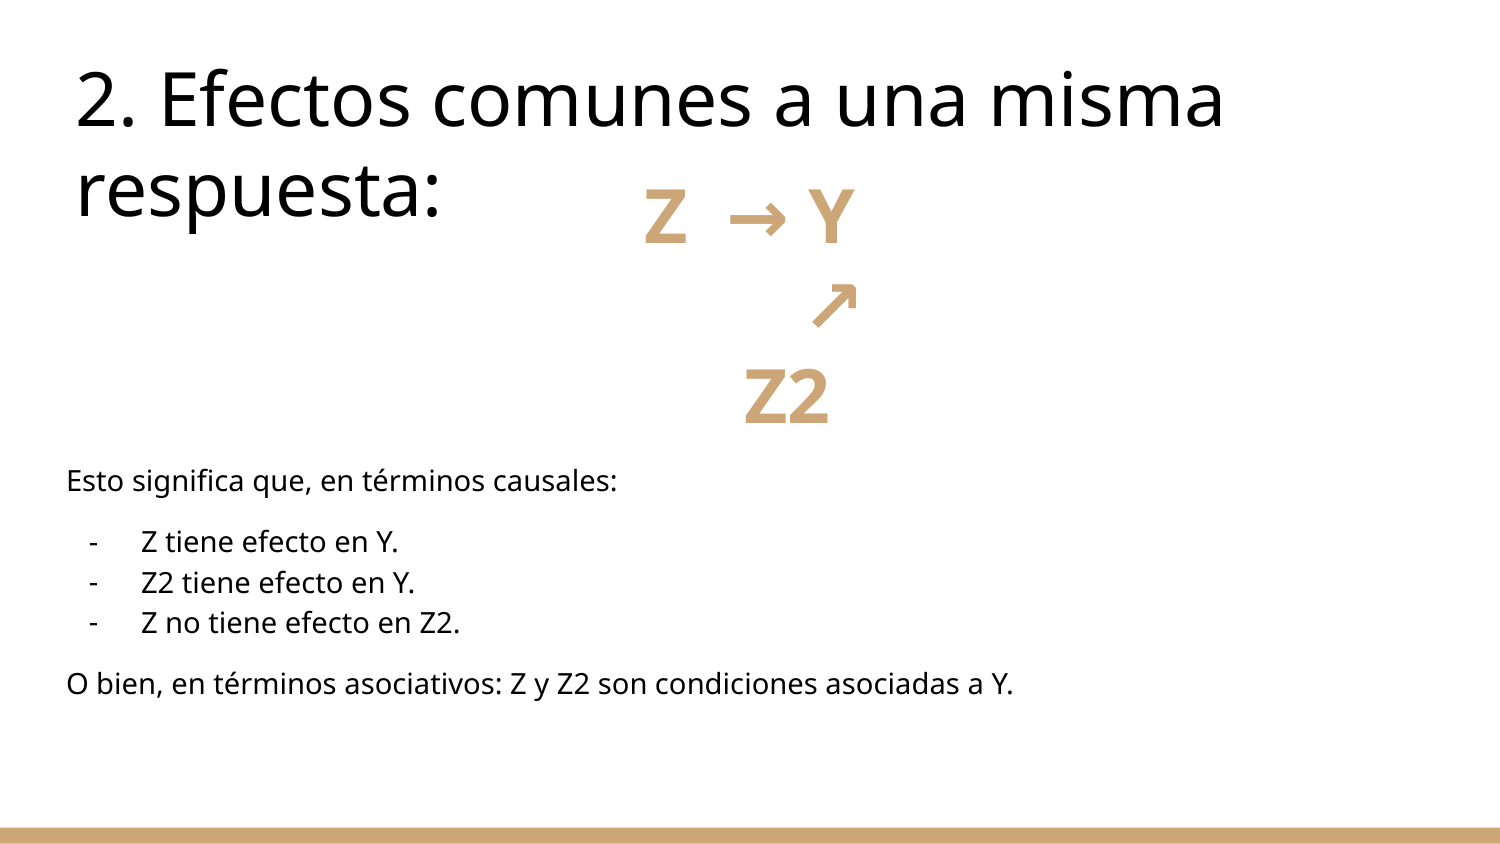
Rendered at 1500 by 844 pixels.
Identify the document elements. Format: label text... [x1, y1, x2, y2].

text_box 2. Efectos comunes a una misma respuesta: [60, 36, 1430, 135]
list Esto significa que, en términos causales: Z tiene efecto en Y. Z2 tiene efecto en Y. Z no tiene efecto en Z2. O bien, en términos asociativos: Z y Z2 son condiciones asociadas a Y. [51, 442, 1449, 753]
title Z → Y ↗ Z2 [51, 165, 1449, 442]
